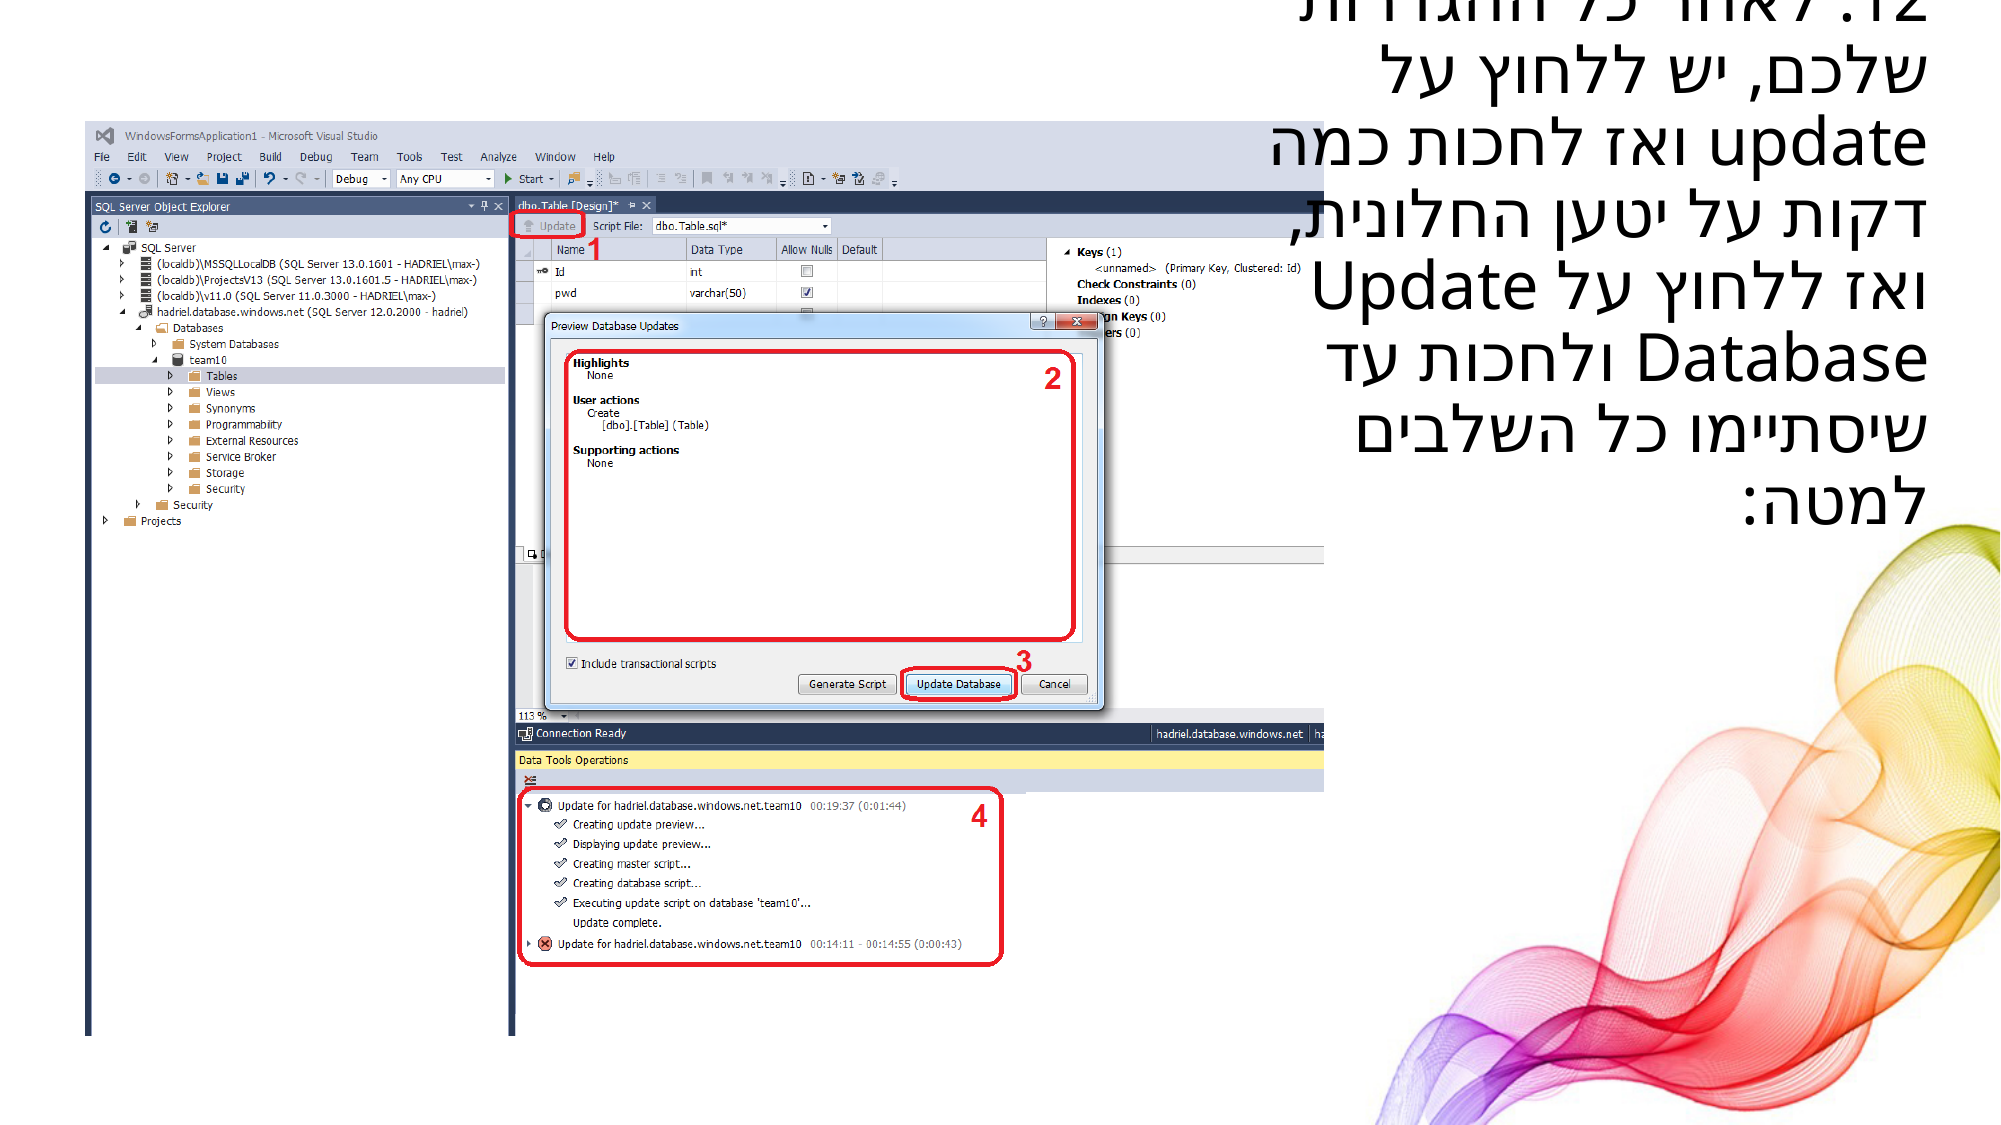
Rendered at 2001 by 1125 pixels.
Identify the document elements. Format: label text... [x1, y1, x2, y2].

title 12. לאחר כל ההגדרות שלכם, יש ללחוץ על update ואז לחכות כמה דקות על יטען החלונית, ואז ללחוץ על Update Database ולחכות עד שיסתיימו כל השלבים למטה: [1324, 182, 1946, 401]
picture [0, 0, 2001, 1125]
